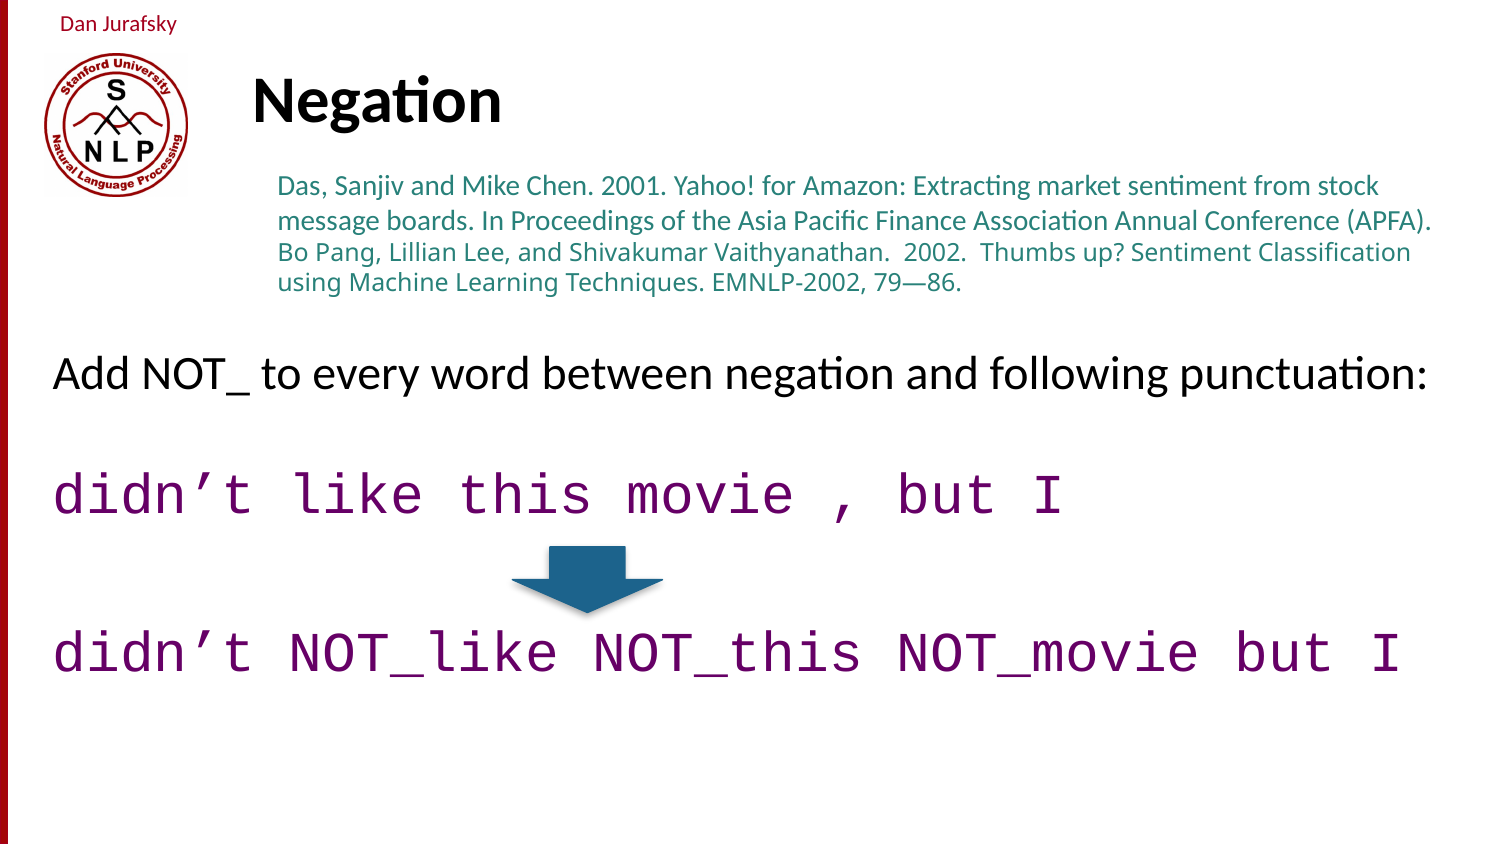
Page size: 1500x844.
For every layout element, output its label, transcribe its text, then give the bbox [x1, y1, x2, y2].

list Add NOT_ to every word between negation and following punctuation: didn’t like this movie , but I didn’t NOT_like NOT_this NOT_movie but I [37, 334, 1488, 810]
title Negation [237, 21, 1463, 144]
picture [44, 53, 188, 197]
text_box Das, Sanjiv and Mike Chen. 2001. Yahoo! for Amazon: Extracting market sentiment from stock message boards. In Proceedings of the Asia Pacific Finance Association Annual Conference (APFA). Bo Pang, Lillian Lee, and Shivakumar Vaithyanathan. 2002. Thumbs up? Sentiment Classification using Machine Learning Techniques. EMNLP-2002, 79—86. [262, 159, 1487, 304]
text_box [511, 546, 664, 614]
